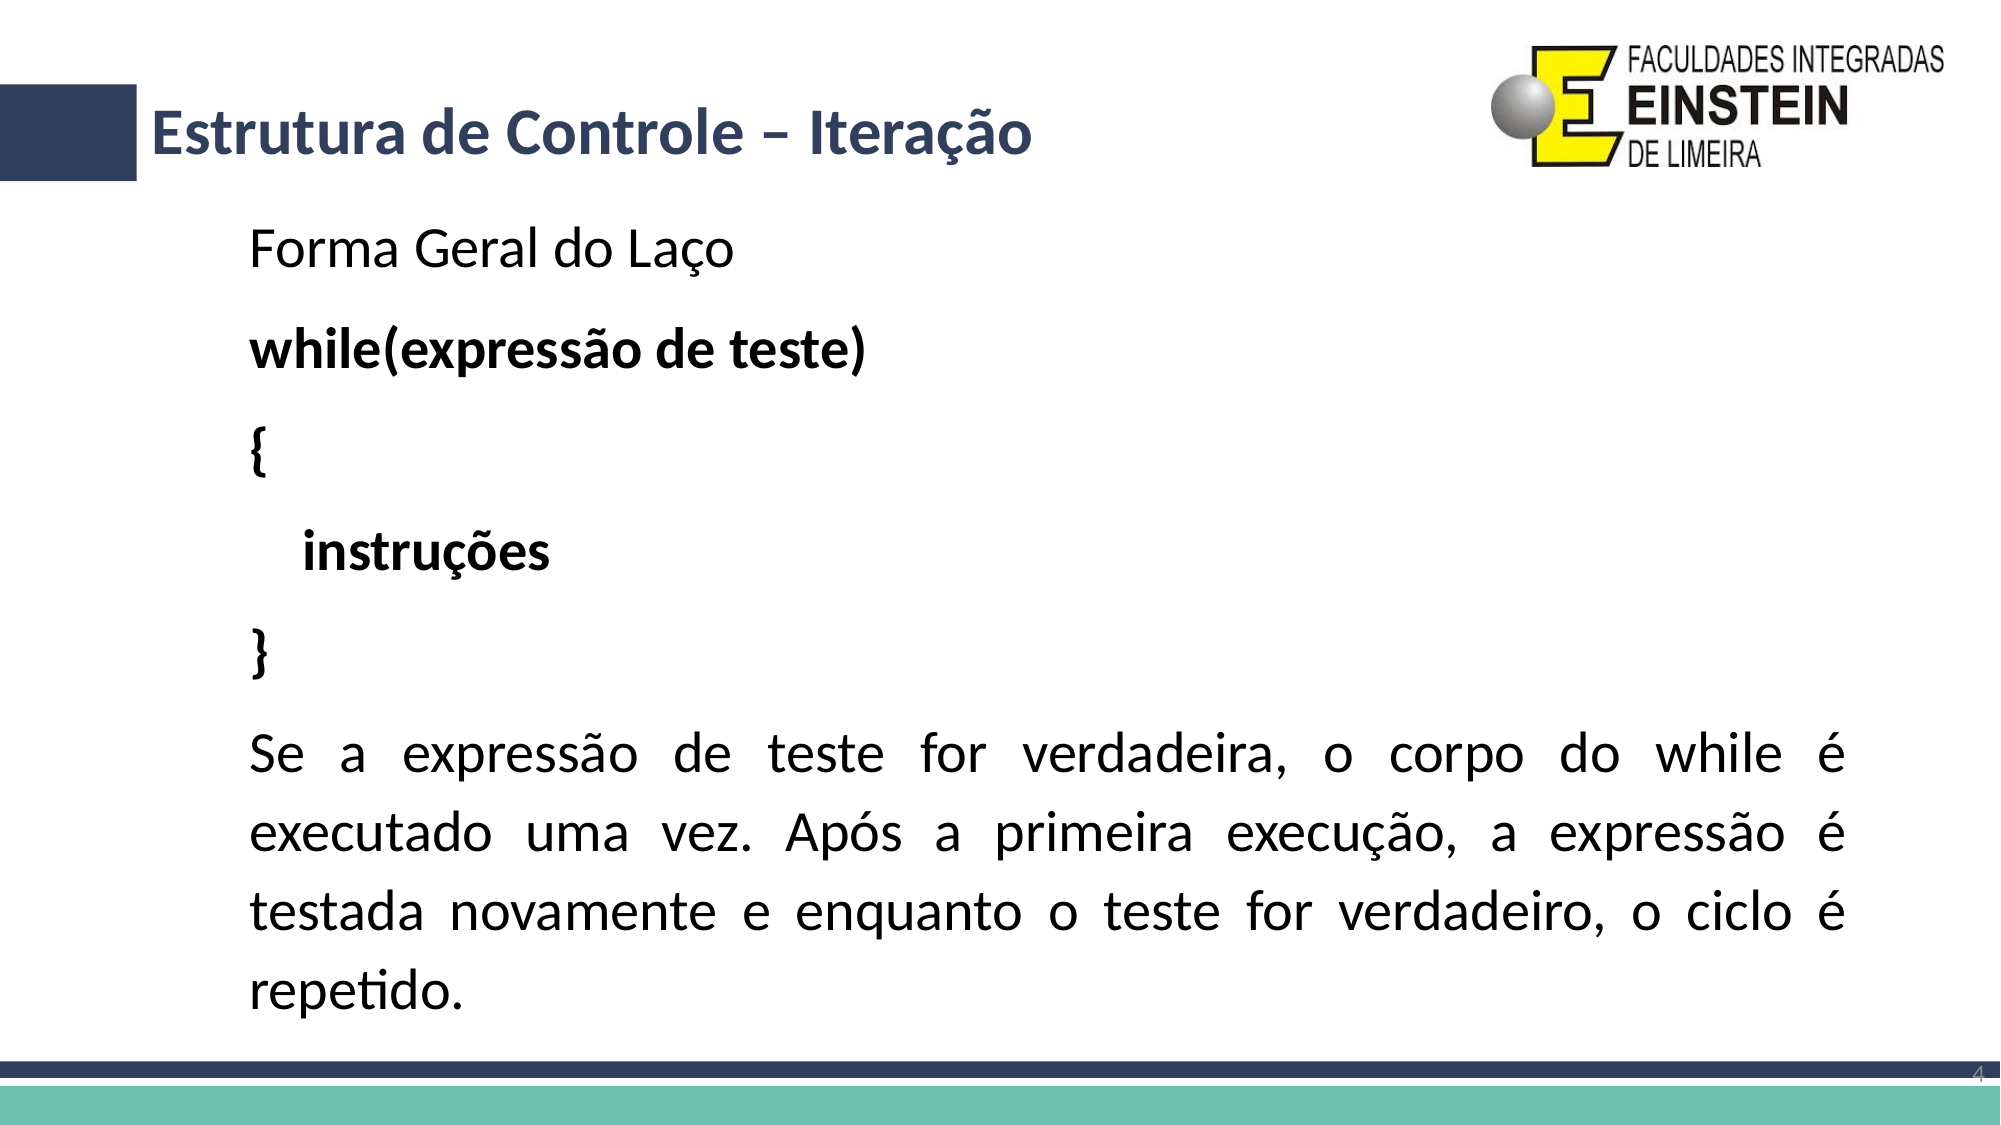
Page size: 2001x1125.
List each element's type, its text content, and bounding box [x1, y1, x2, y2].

picture [1491, 45, 1944, 167]
list Forma Geral do Laço while(expressão de teste) { instruções } Se a expressão de teste for verdadeira, o corpo do while é executado uma vez. Após a primeira execução, a expressão é testada novamente e enquanto o teste for verdadeiro, o ciclo é repetido. [234, 192, 1864, 933]
title Estrutura de Controle – Iteração [136, 53, 1862, 212]
slide_number 4 [1650, 1042, 2000, 1103]
